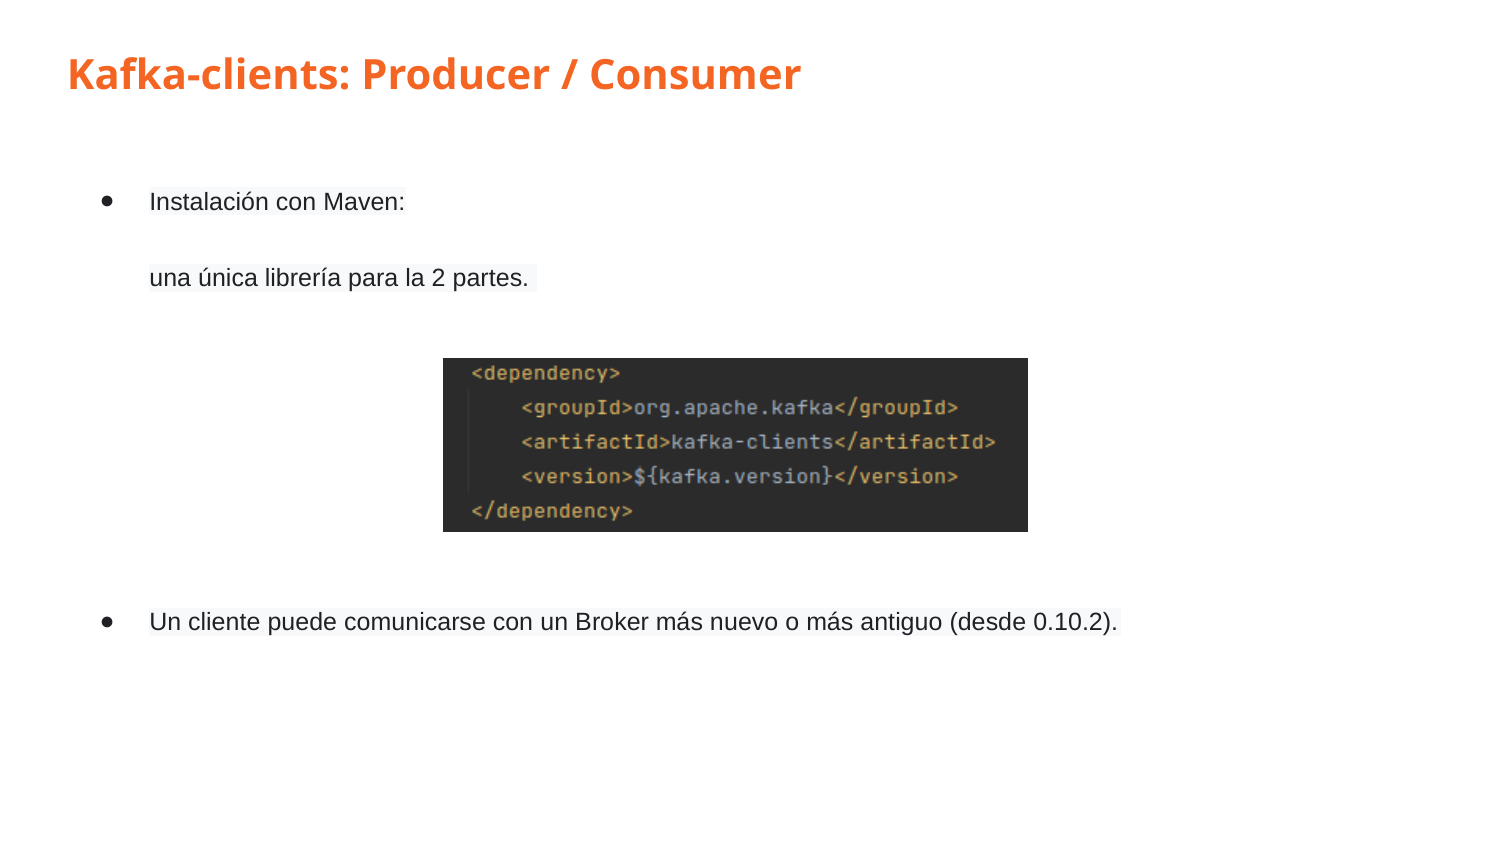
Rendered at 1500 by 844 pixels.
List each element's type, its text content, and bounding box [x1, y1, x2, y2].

text_box Kafka-clients: Producer / Consumer [52, 25, 1436, 105]
text_box Instalación con Maven: una única librería para la 2 partes. Un cliente puede comunicarse con un Broker más nuevo o más antiguo (desde 0.10.2). [59, 161, 1444, 734]
picture [443, 358, 1028, 532]
